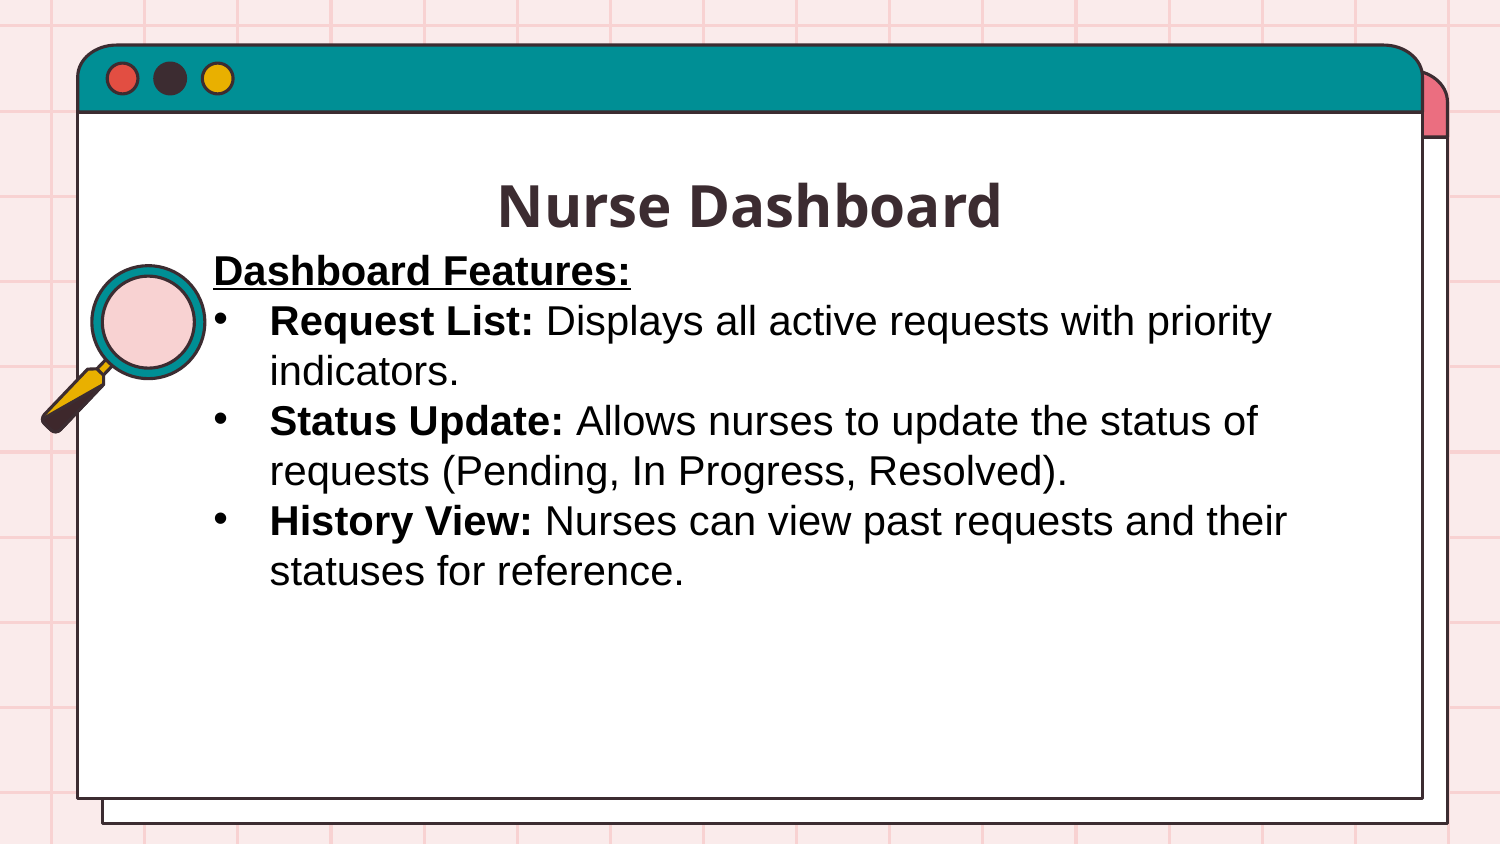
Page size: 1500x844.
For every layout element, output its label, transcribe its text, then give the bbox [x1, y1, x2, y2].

title Nurse Dashboard [147, 154, 1353, 249]
text_box Dashboard Features: Request List: Displays all active requests with priority indicators. Status Update: Allows nurses to update the status of requests (Pending, In Progress, Resolved). History View: Nurses can view past requests and their statuses for reference. [198, 236, 1347, 601]
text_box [42, 265, 206, 433]
